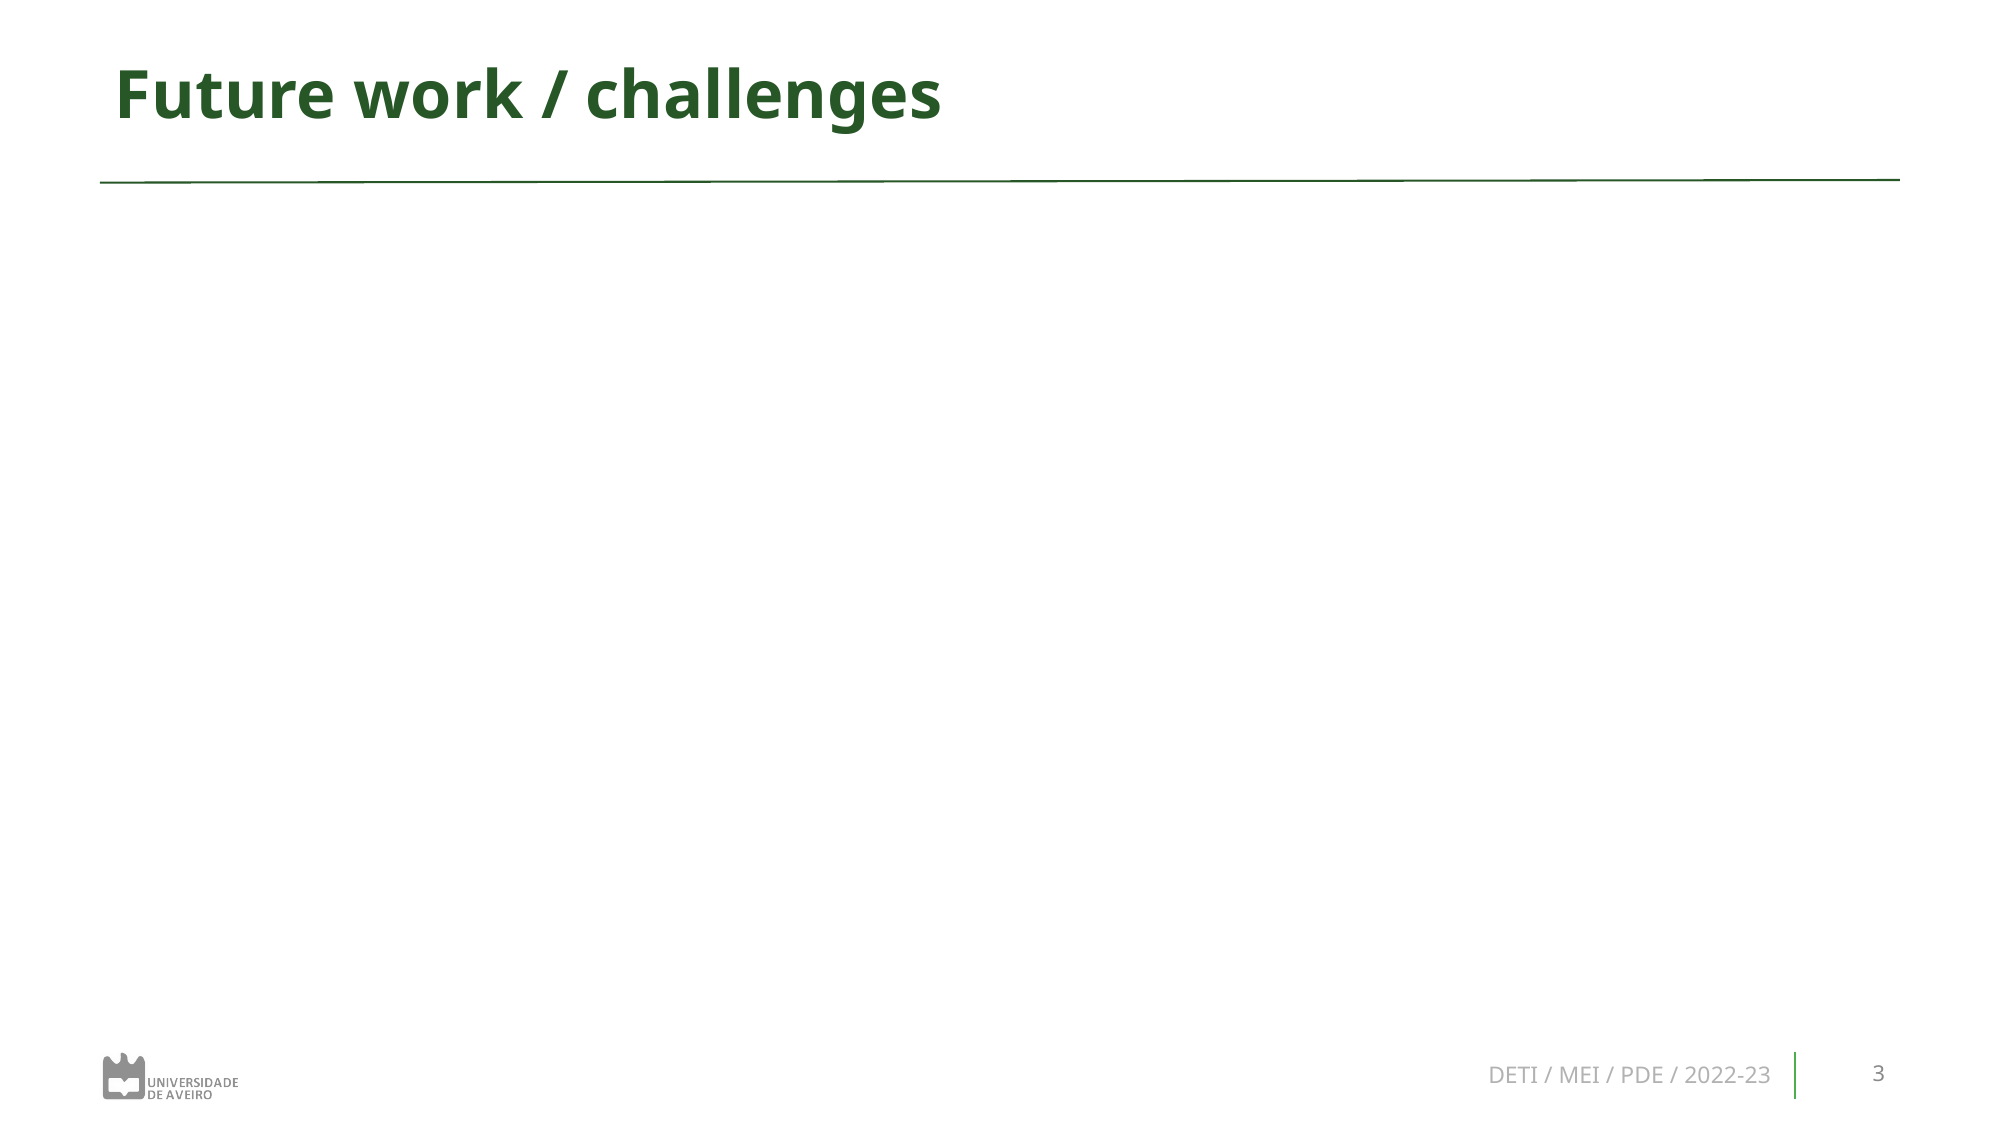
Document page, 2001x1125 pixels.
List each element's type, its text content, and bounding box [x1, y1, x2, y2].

slide_number 3 [1805, 1044, 1900, 1105]
title Future work / challenges [99, 0, 1900, 185]
footer DETI / MEI / PDE / 2022-23 [731, 1044, 1784, 1105]
